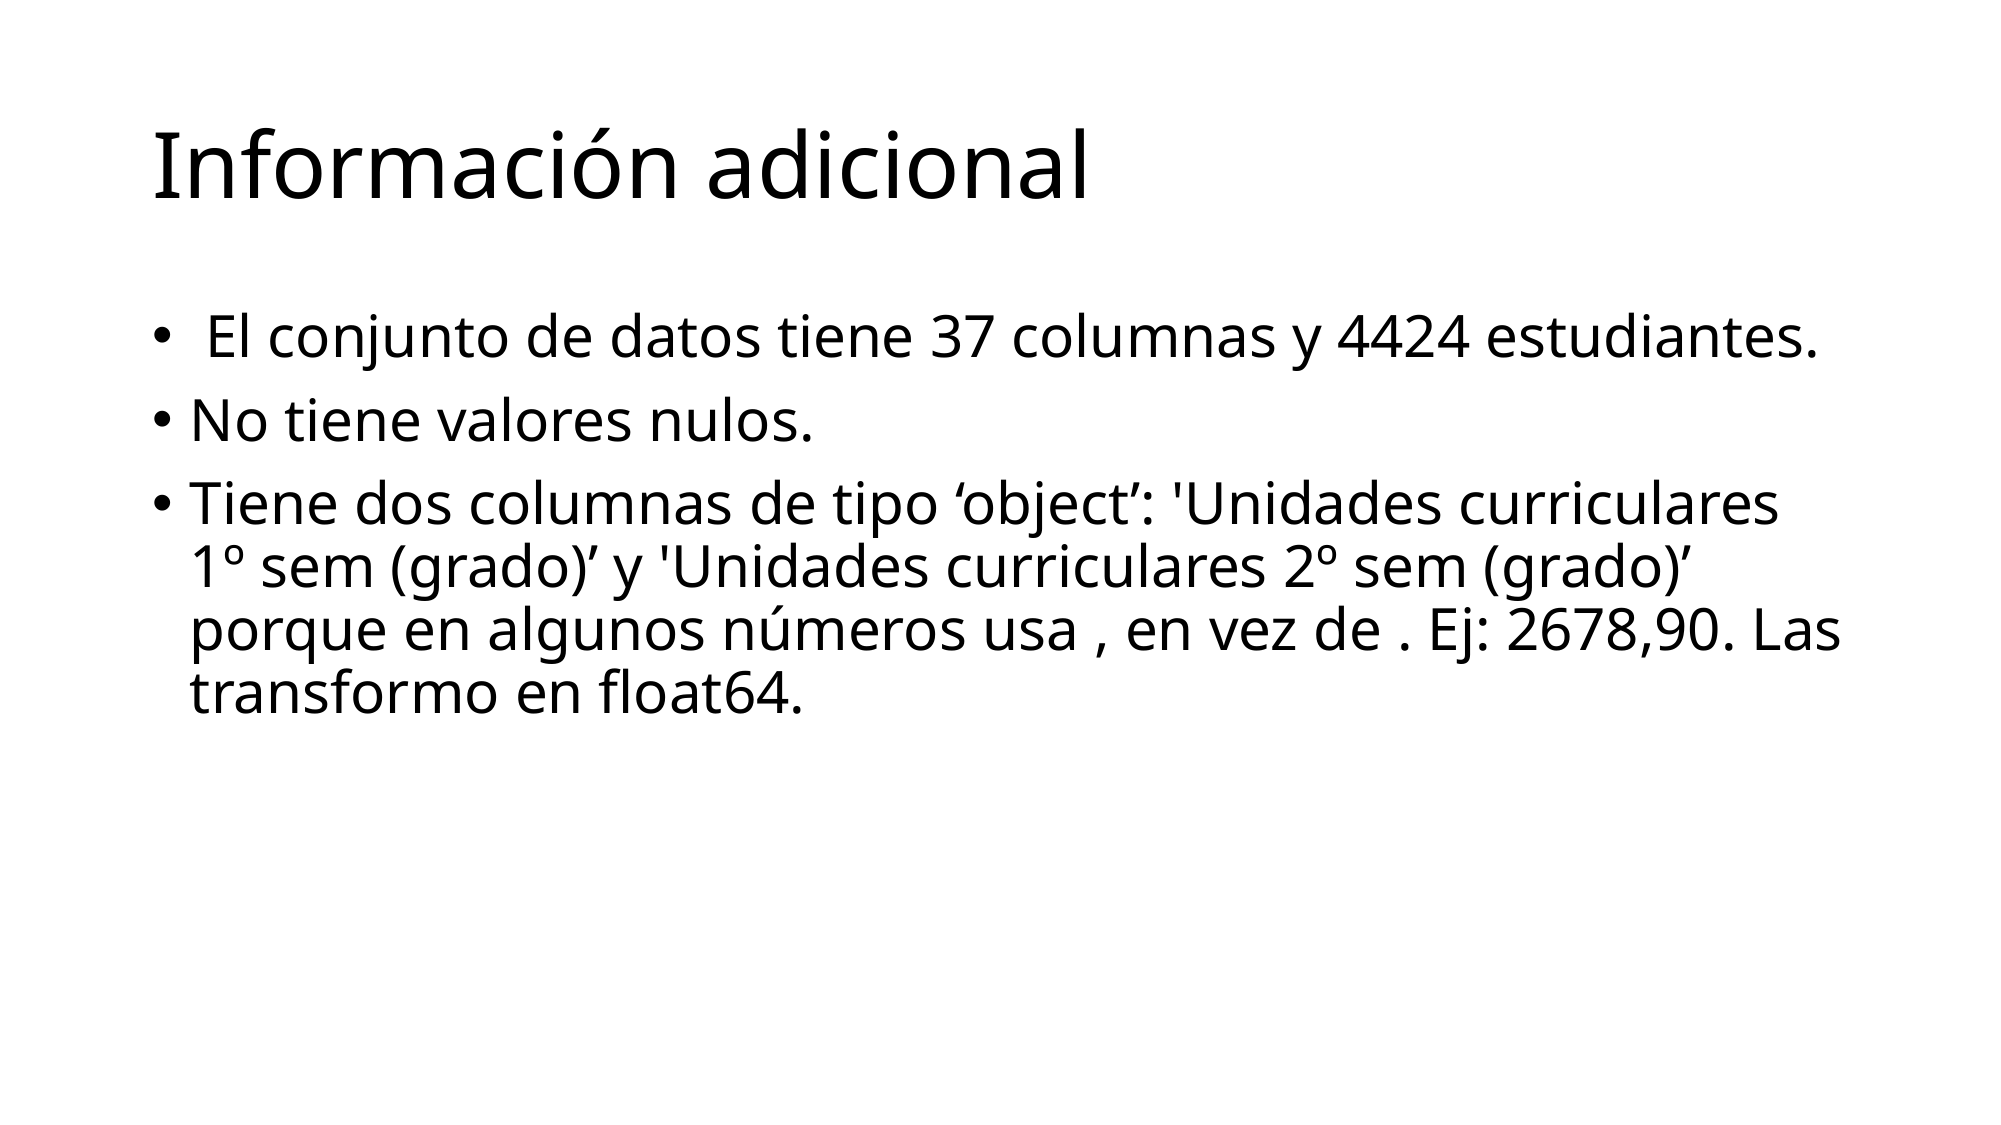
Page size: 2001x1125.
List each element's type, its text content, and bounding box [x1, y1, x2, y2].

title Información adicional [137, 59, 1863, 278]
list El conjunto de datos tiene 37 columnas y 4424 estudiantes. No tiene valores nulos. Tiene dos columnas de tipo ‘object’: 'Unidades curriculares 1º sem (grado)’ y 'Unidades curriculares 2º sem (grado)’ porque en algunos números usa , en vez de . Ej: 2678,90. Las transformo en float64. [137, 299, 1863, 1014]
